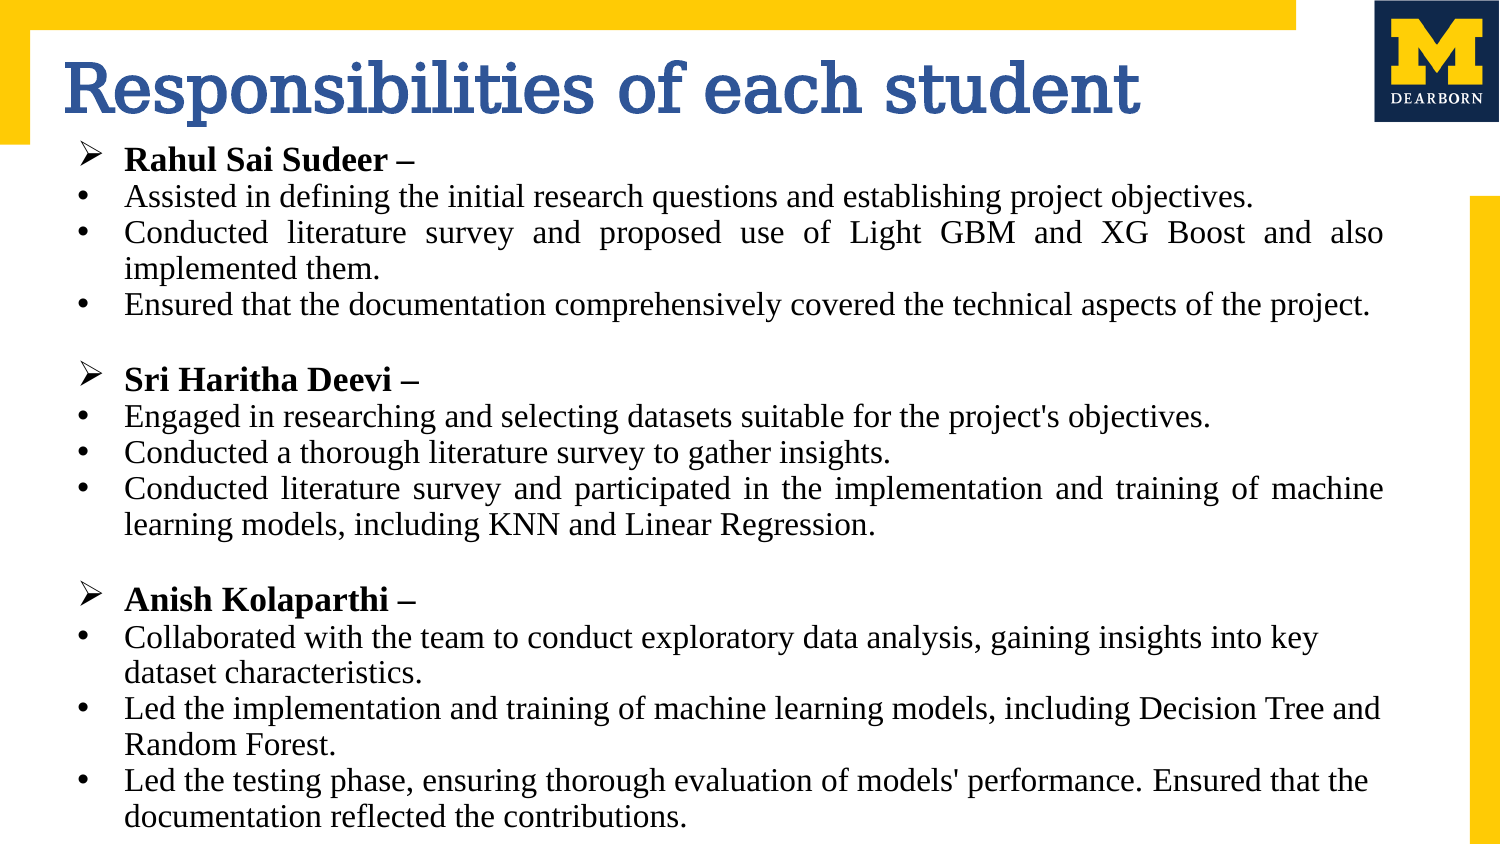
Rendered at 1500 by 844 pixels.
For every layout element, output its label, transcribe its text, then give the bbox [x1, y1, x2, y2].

list Rahul Sai Sudeer – Assisted in defining the initial research questions and establishing project objectives. Conducted literature survey and proposed use of Light GBM and XG Boost and also implemented them. Ensured that the documentation comprehensively covered the technical aspects of the project. Sri Haritha Deevi – Engaged in researching and selecting datasets suitable for the project's objectives. Conducted a thorough literature survey to gather insights. Conducted literature survey and participated in the implementation and training of machine learning models, including KNN and Linear Regression. Anish Kolaparthi – Collaborated with the team to conduct exploratory data analysis, gaining insights into key dataset characteristics. Led the implementation and training of machine learning models, including Decision Tree and Random Forest. Led the testing phase, ensuring thorough evaluation of models' performance. Ensured that the documentation reflected the contributions. [49, 135, 1398, 837]
title Responsibilities of each student [51, 37, 1277, 135]
picture [1373, 0, 1500, 123]
